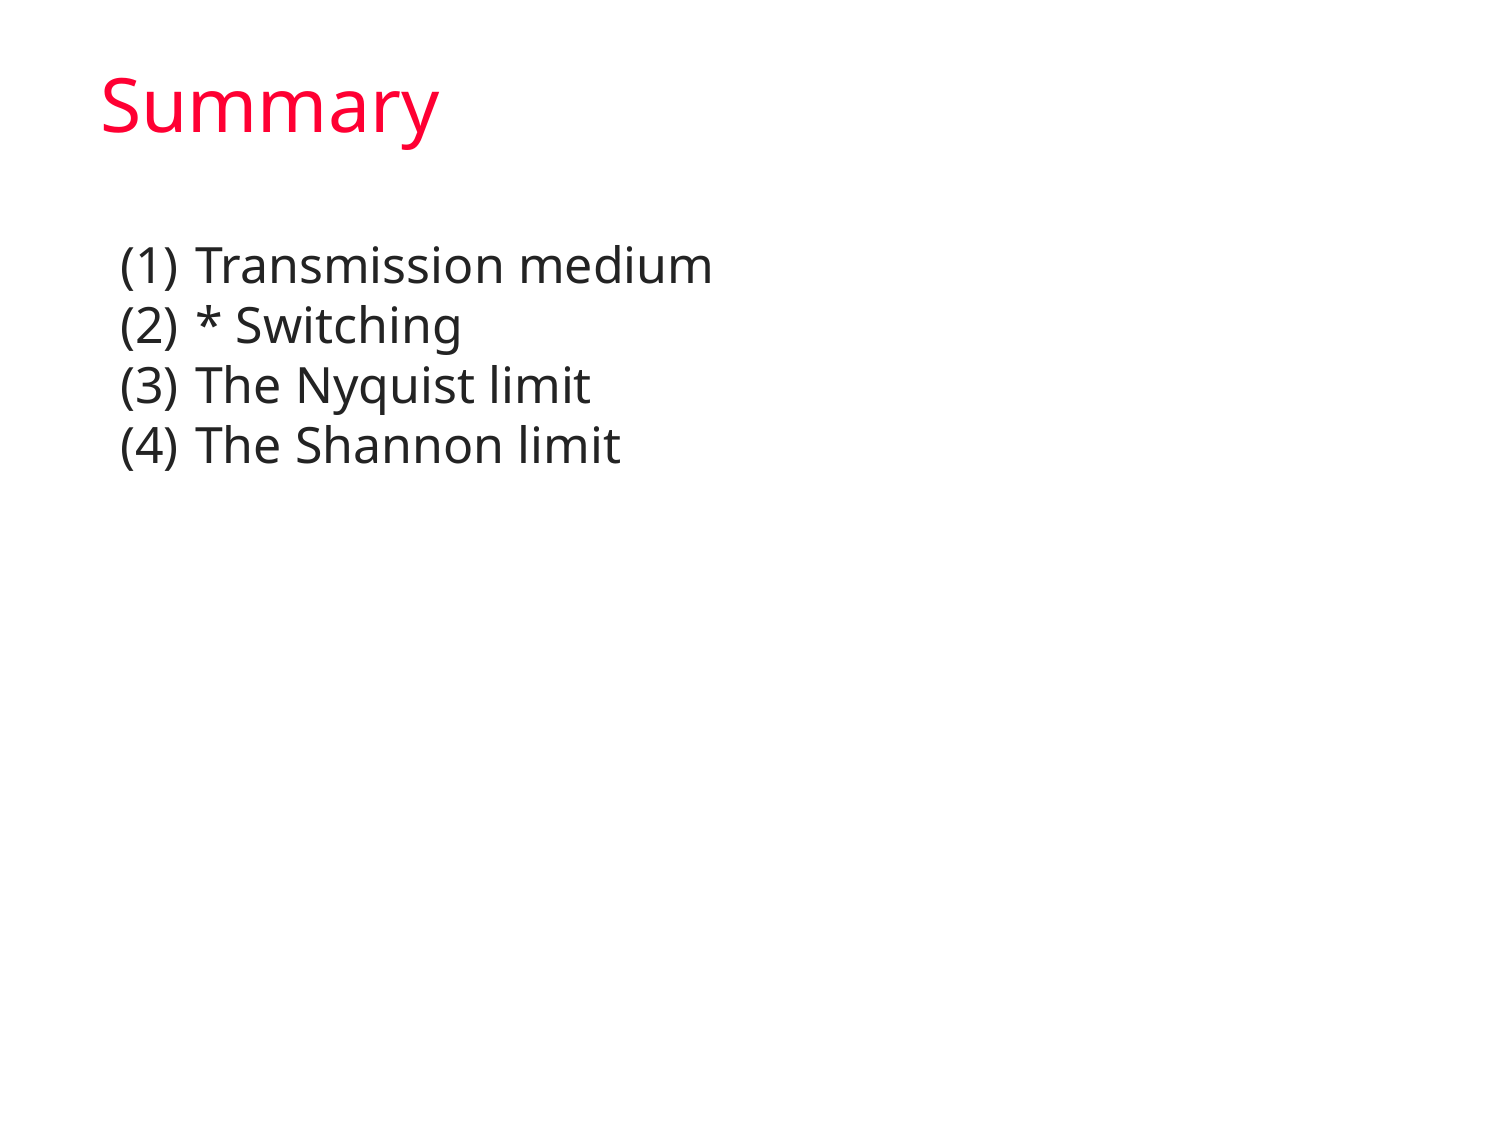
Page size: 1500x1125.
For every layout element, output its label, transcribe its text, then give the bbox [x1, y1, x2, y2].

text_box Transmission medium * Switching The Nyquist limit The Shannon limit [105, 226, 1393, 542]
title Summary [85, 0, 1430, 206]
